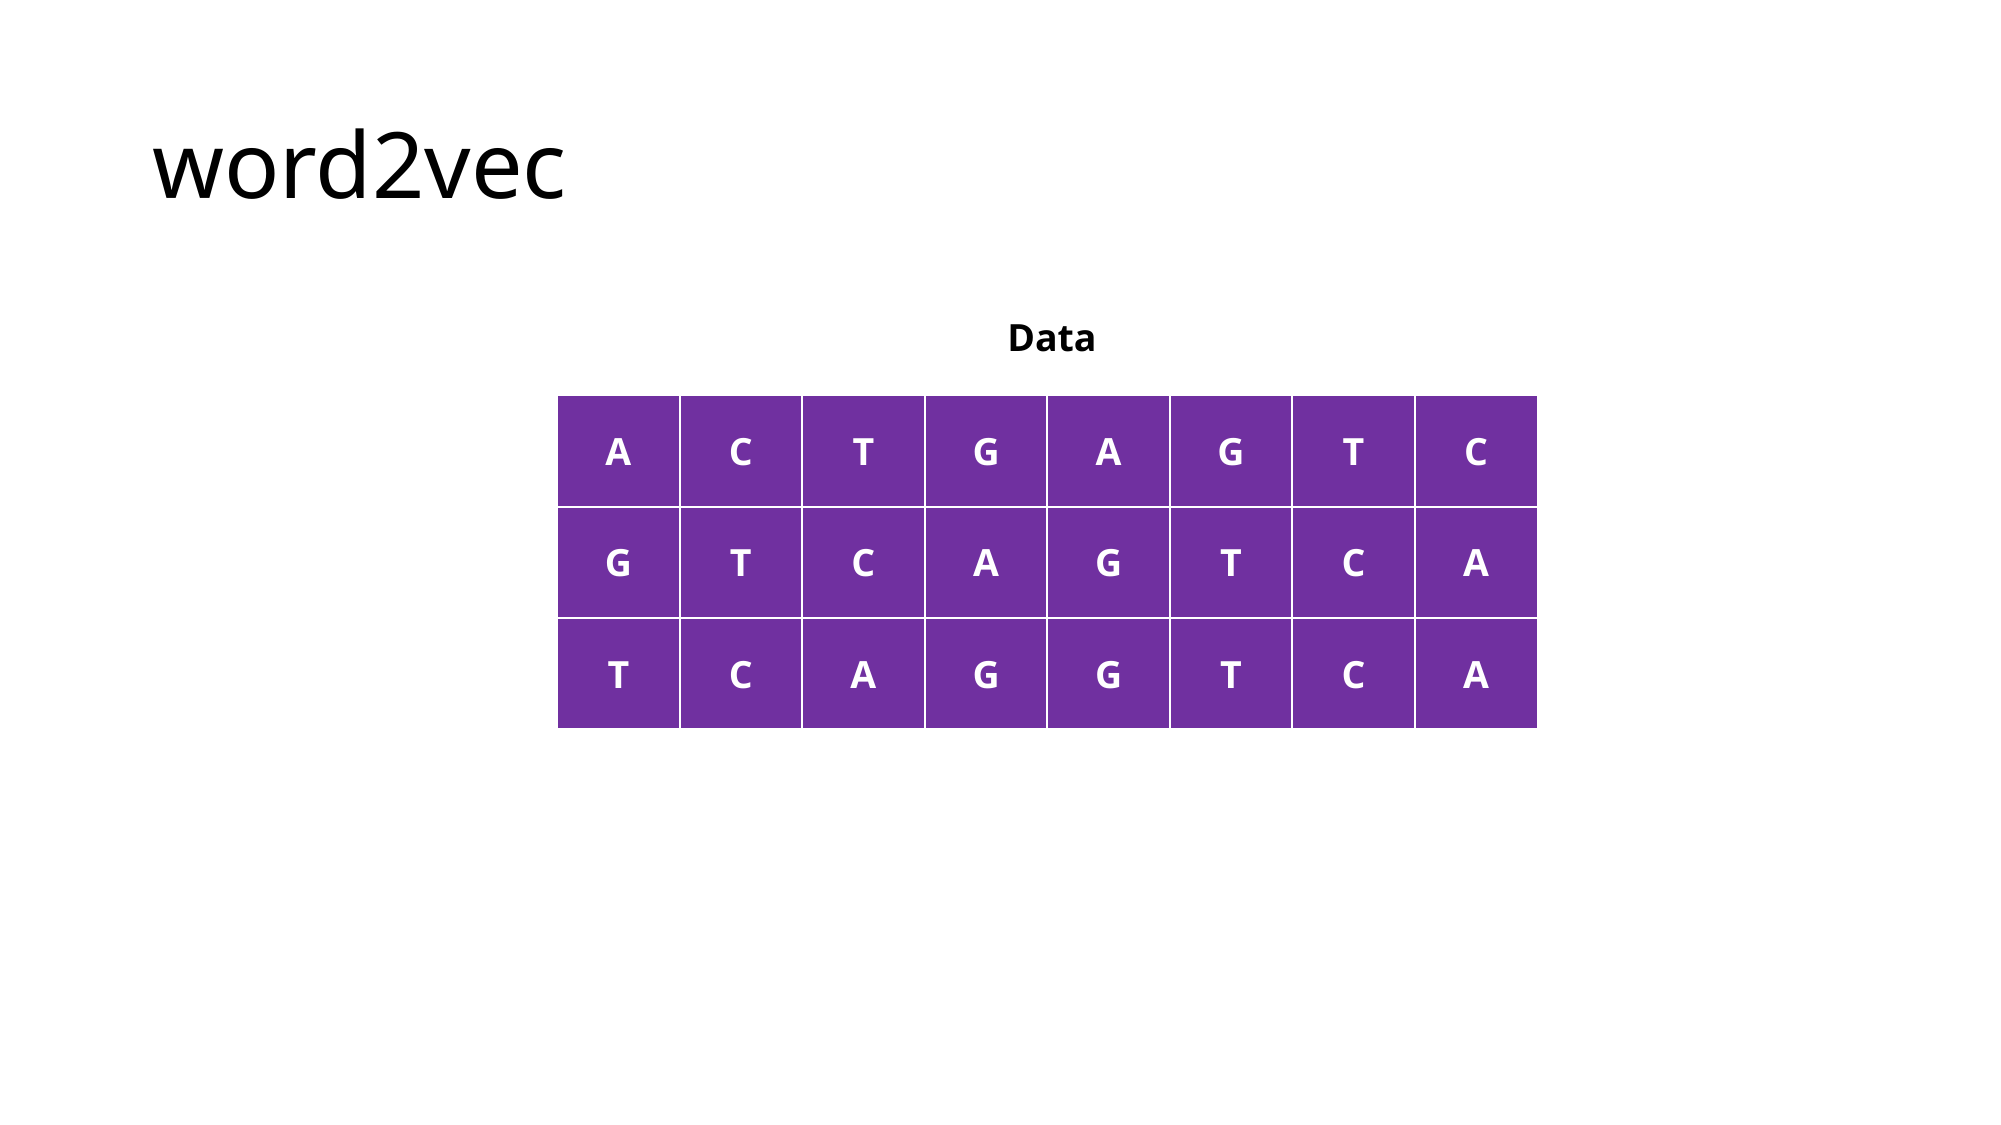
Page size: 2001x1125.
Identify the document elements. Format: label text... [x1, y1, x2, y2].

table_cell T [1171, 619, 1291, 728]
table_cell G [926, 619, 1046, 728]
table_cell T [558, 619, 679, 728]
table_cell T [681, 508, 801, 617]
table_cell A [926, 508, 1046, 617]
table_cell C [1293, 619, 1414, 728]
table_cell G [558, 508, 679, 617]
table_cell G [1048, 508, 1169, 617]
table_header C [1416, 396, 1537, 506]
table_cell G [1048, 619, 1169, 728]
table_header G [1171, 396, 1291, 506]
table_header C [681, 396, 801, 506]
table_cell A [1416, 619, 1537, 728]
table_cell C [803, 508, 924, 617]
table_header A [1048, 396, 1169, 506]
table_header G [926, 396, 1046, 506]
table_header T [803, 396, 924, 506]
table_cell T [1171, 508, 1291, 617]
table_header T [1293, 396, 1414, 506]
table_header A [558, 396, 679, 506]
table_cell A [1416, 508, 1537, 617]
text_box Data [992, 306, 1112, 366]
table_cell C [681, 619, 801, 728]
table_cell C [1293, 508, 1414, 617]
title word2vec [137, 59, 1863, 278]
table_cell A [803, 619, 924, 728]
